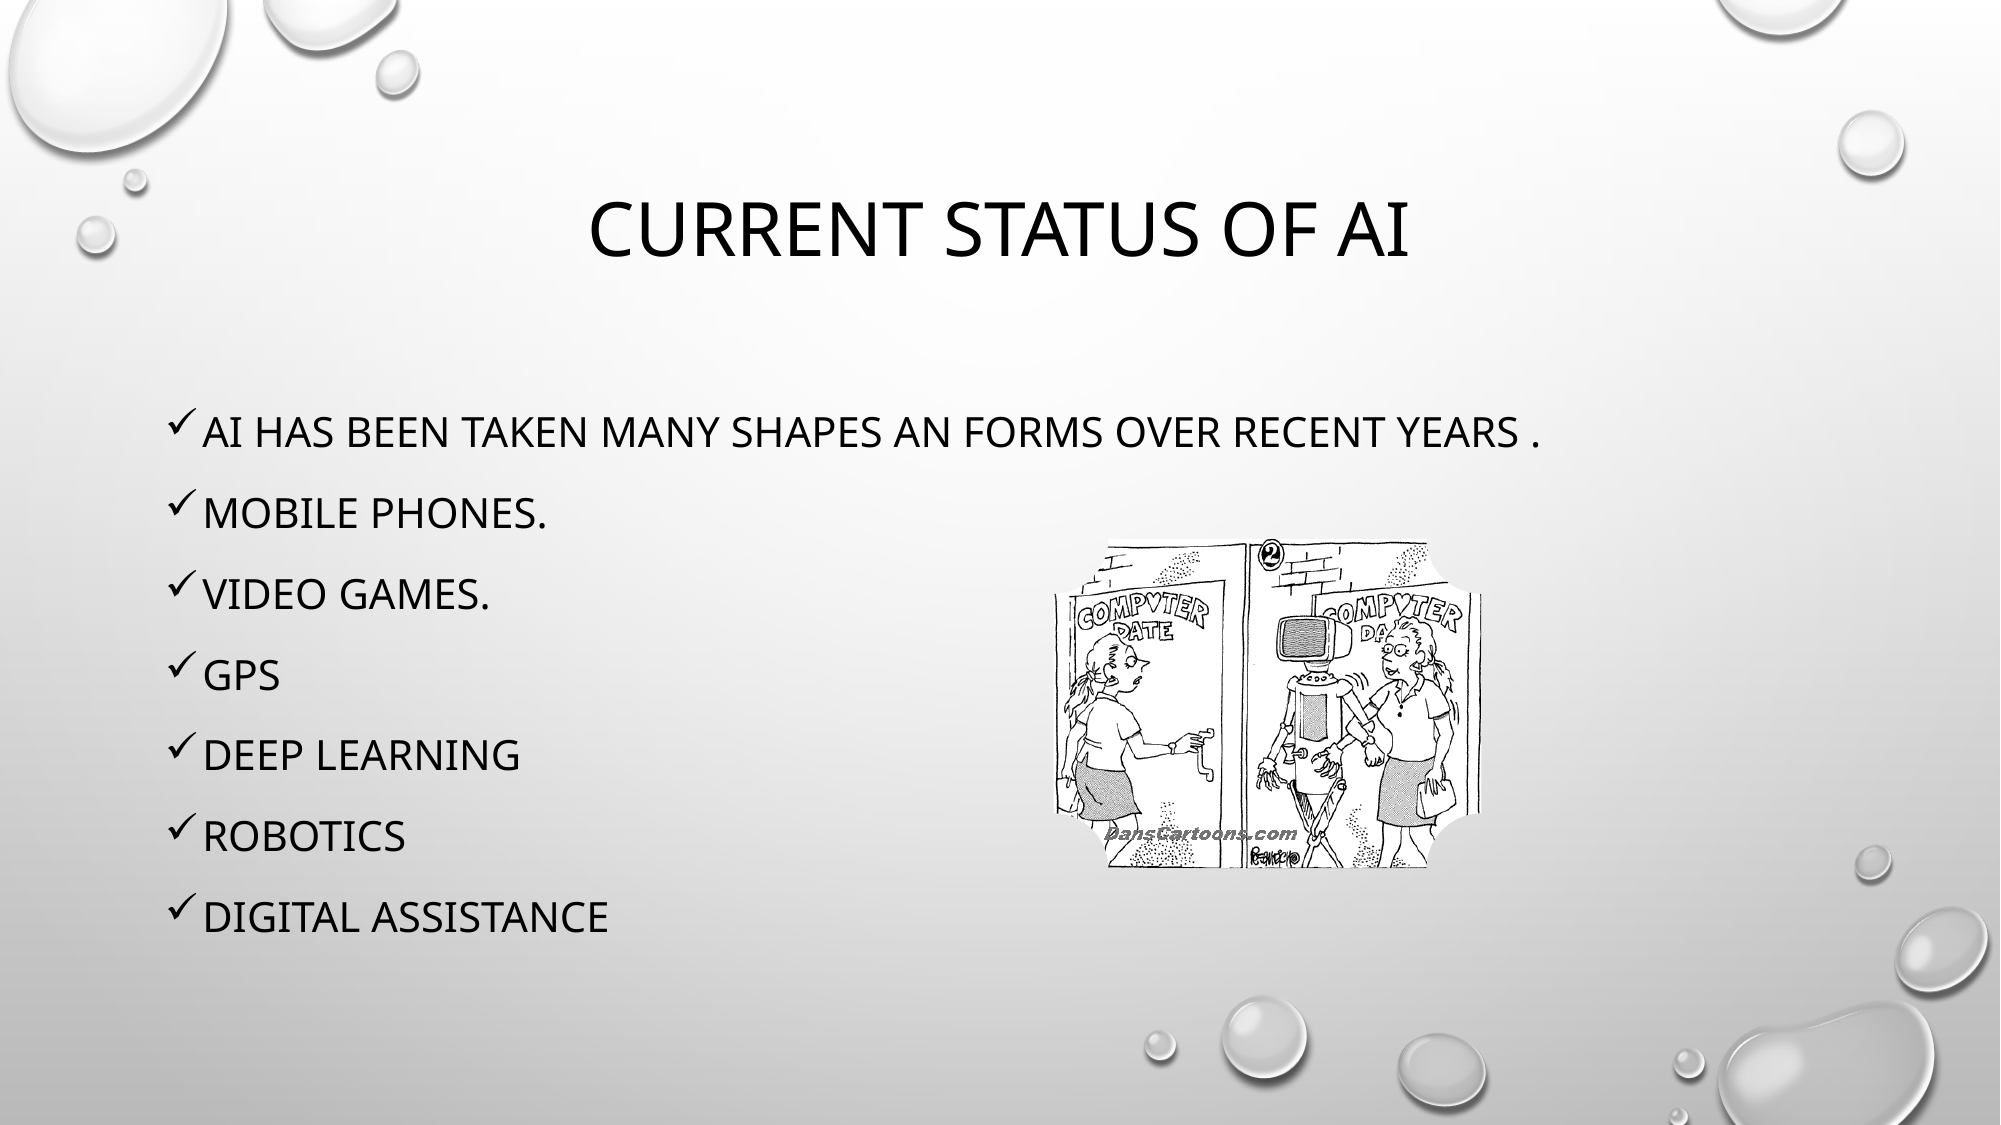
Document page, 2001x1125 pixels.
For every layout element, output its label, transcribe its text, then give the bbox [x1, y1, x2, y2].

title CURRENT STATUS OF AI [149, 101, 1851, 364]
picture [0, 0, 2000, 1125]
list AI HAS BEEN TAKEN MANY SHAPES AN FORMS OVER RECENT YEARS . MOBILE PHONES. VIDEO GAMES. GPS DEEP LEARNING ROBOTICS DIGITAL ASSISTANCE [149, 388, 1850, 950]
text_box [1053, 538, 1482, 869]
